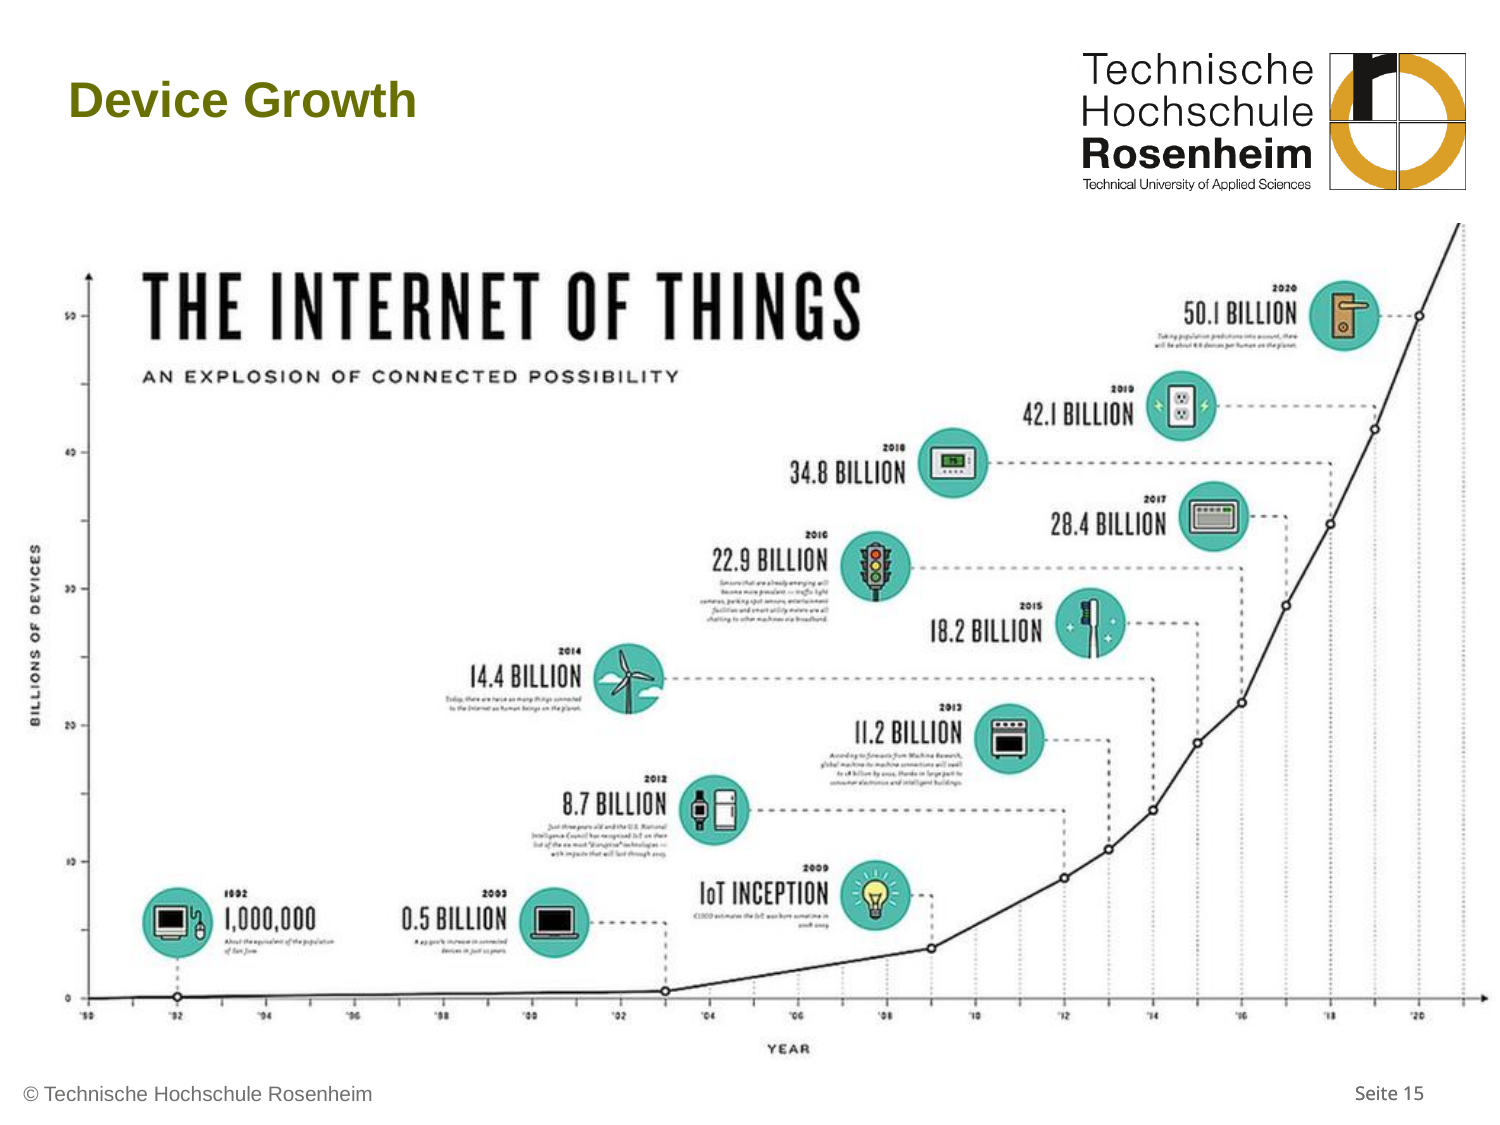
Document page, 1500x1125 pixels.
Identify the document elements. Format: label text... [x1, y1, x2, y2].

picture [16, 222, 1500, 1066]
picture [965, 53, 1466, 191]
title Device Growth [53, 59, 1050, 200]
